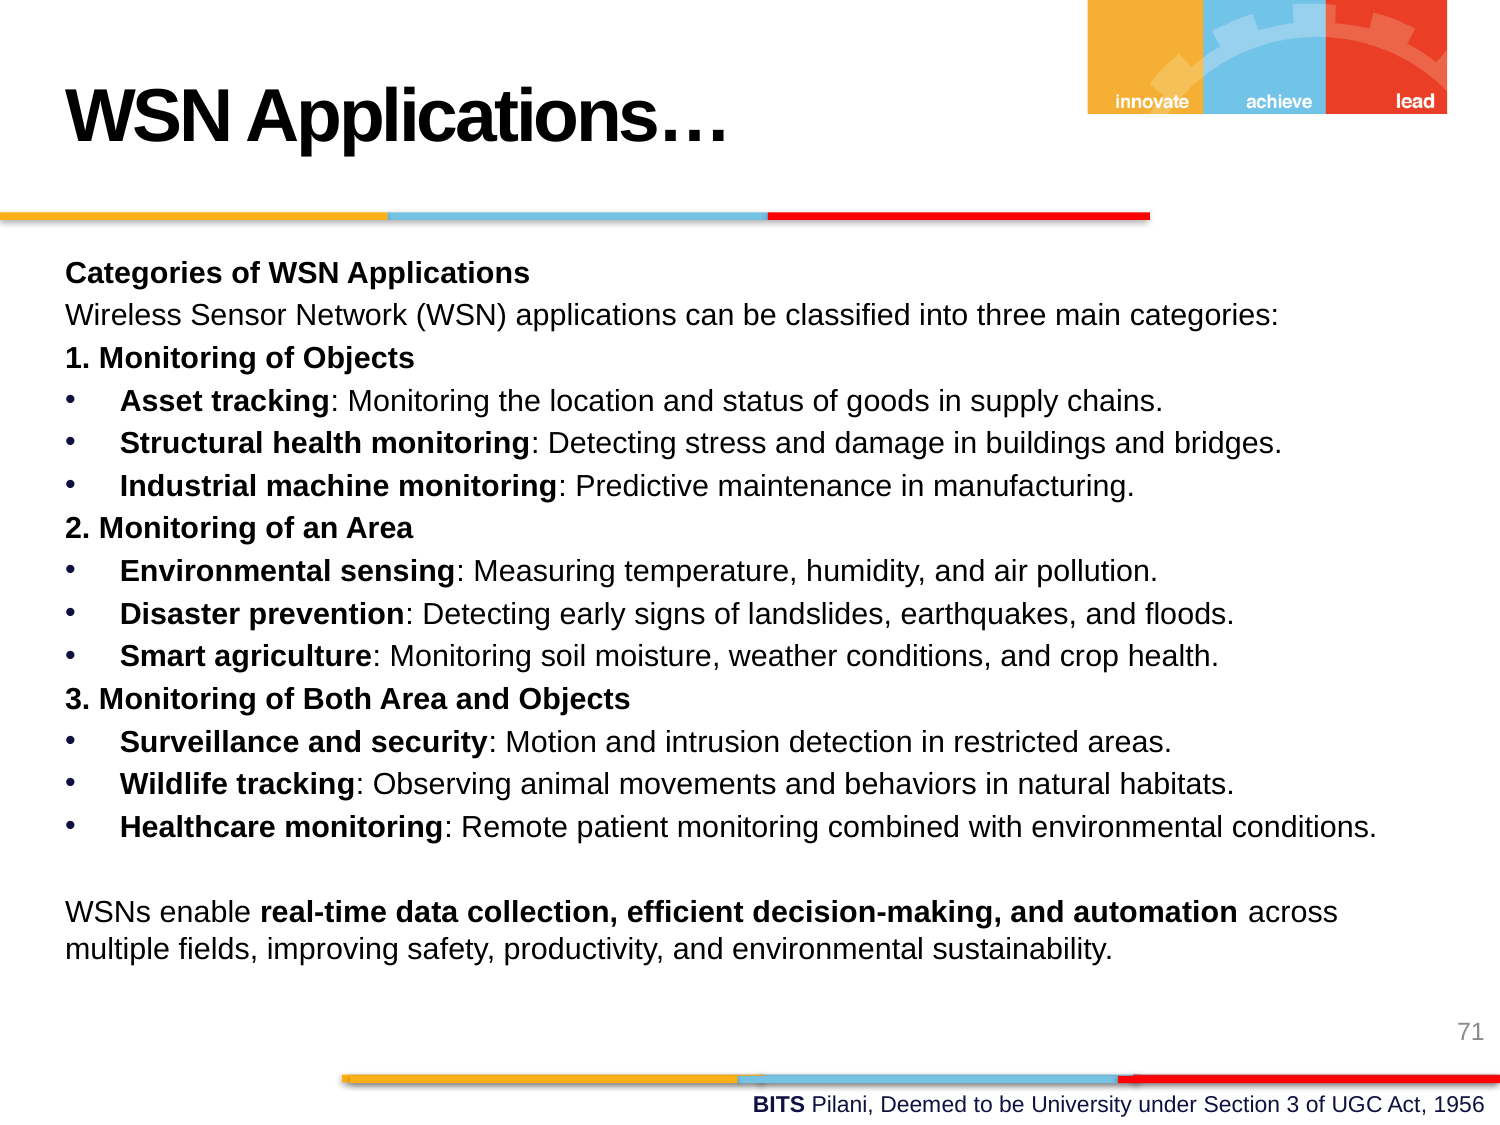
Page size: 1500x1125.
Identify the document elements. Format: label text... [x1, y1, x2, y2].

slide_number 71 [1149, 1000, 1500, 1061]
picture [1087, 0, 1448, 114]
list Categories of WSN Applications Wireless Sensor Network (WSN) applications can be classified into three main categories: 1. Monitoring of Objects Asset tracking: Monitoring the location and status of goods in supply chains. Structural health monitoring: Detecting stress and damage in buildings and bridges. Industrial machine monitoring: Predictive maintenance in manufacturing. 2. Monitoring of an Area Environmental sensing: Measuring temperature, humidity, and air pollution. Disaster prevention: Detecting early signs of landslides, earthquakes, and floods. Smart agriculture: Monitoring soil moisture, weather conditions, and crop health. 3. Monitoring of Both Area and Objects Surveillance and security: Motion and intrusion detection in restricted areas. Wildlife tracking: Observing animal movements and behaviors in natural habitats. Healthcare monitoring: Remote patient monitoring combined with environmental conditions. WSNs enable real-time data collection, efficient decision-making, and automation across multiple fields, improving safety, productivity, and environmental sustainability. [50, 245, 1400, 988]
list WSN Applications… [50, 24, 1088, 213]
